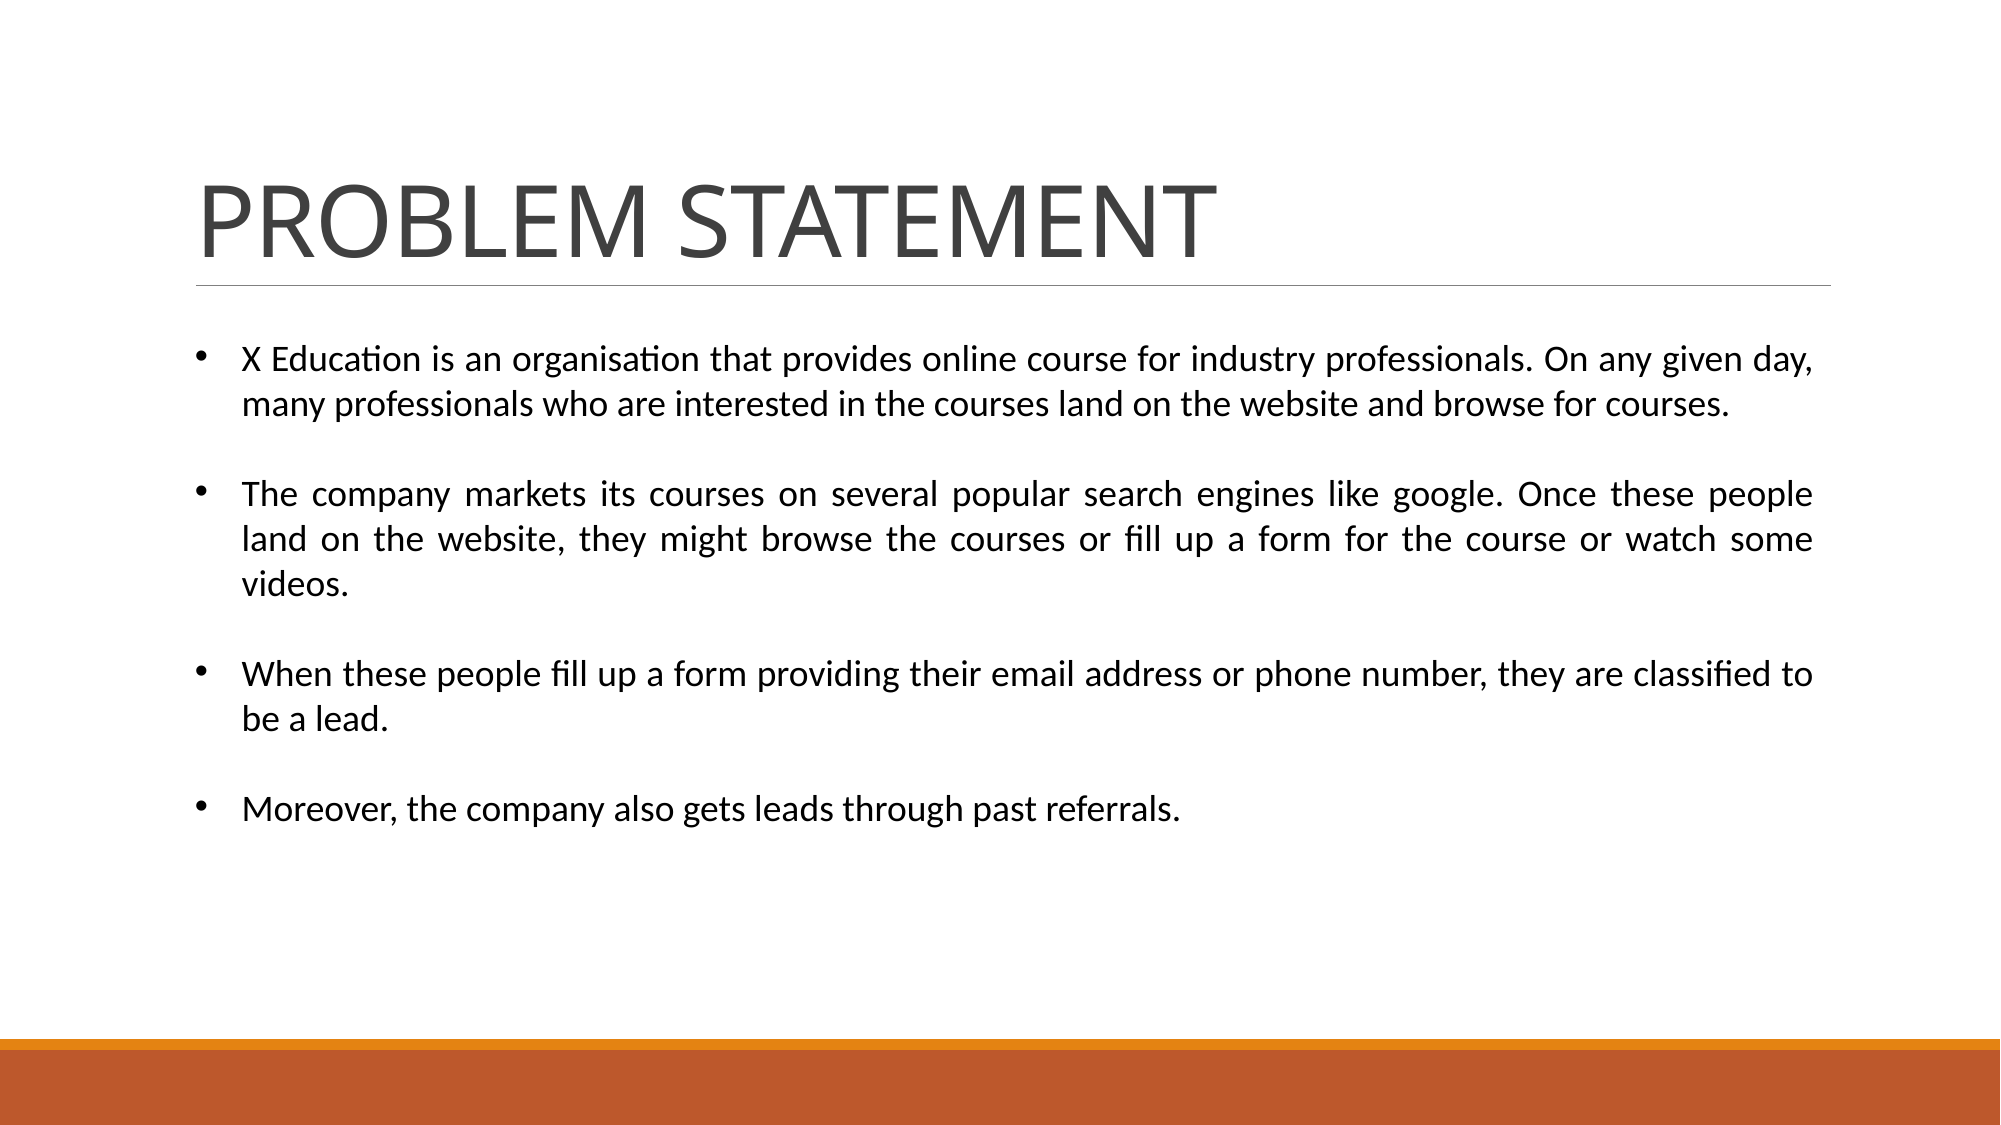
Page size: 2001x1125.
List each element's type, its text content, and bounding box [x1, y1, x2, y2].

text_box X Education is an organisation that provides online course for industry professionals. On any given day, many professionals who are interested in the courses land on the website and browse for courses. The company markets its courses on several popular search engines like google. Once these people land on the website, they might browse the courses or fill up a form for the course or watch some videos. When these people fill up a form providing their email address or phone number, they are classified to be a lead. Moreover, the company also gets leads through past referrals. [179, 326, 1830, 926]
title PROBLEM STATEMENT [180, 47, 1830, 285]
